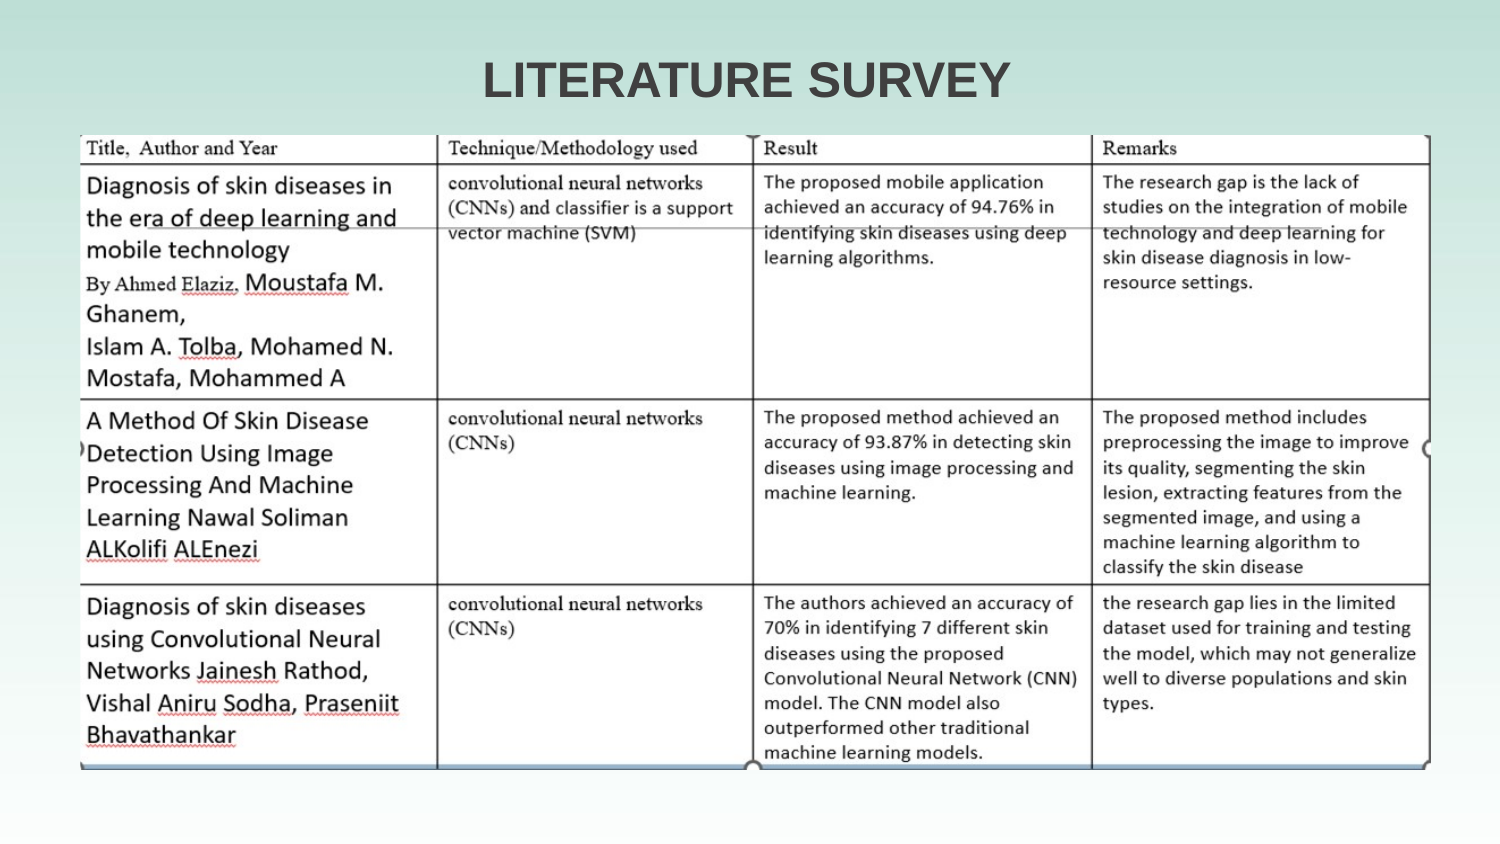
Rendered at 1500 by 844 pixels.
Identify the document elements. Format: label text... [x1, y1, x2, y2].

picture [0, 0, 1500, 844]
text_box [80, 135, 1431, 770]
title LITERATURE SURVEY [480, 45, 1021, 189]
